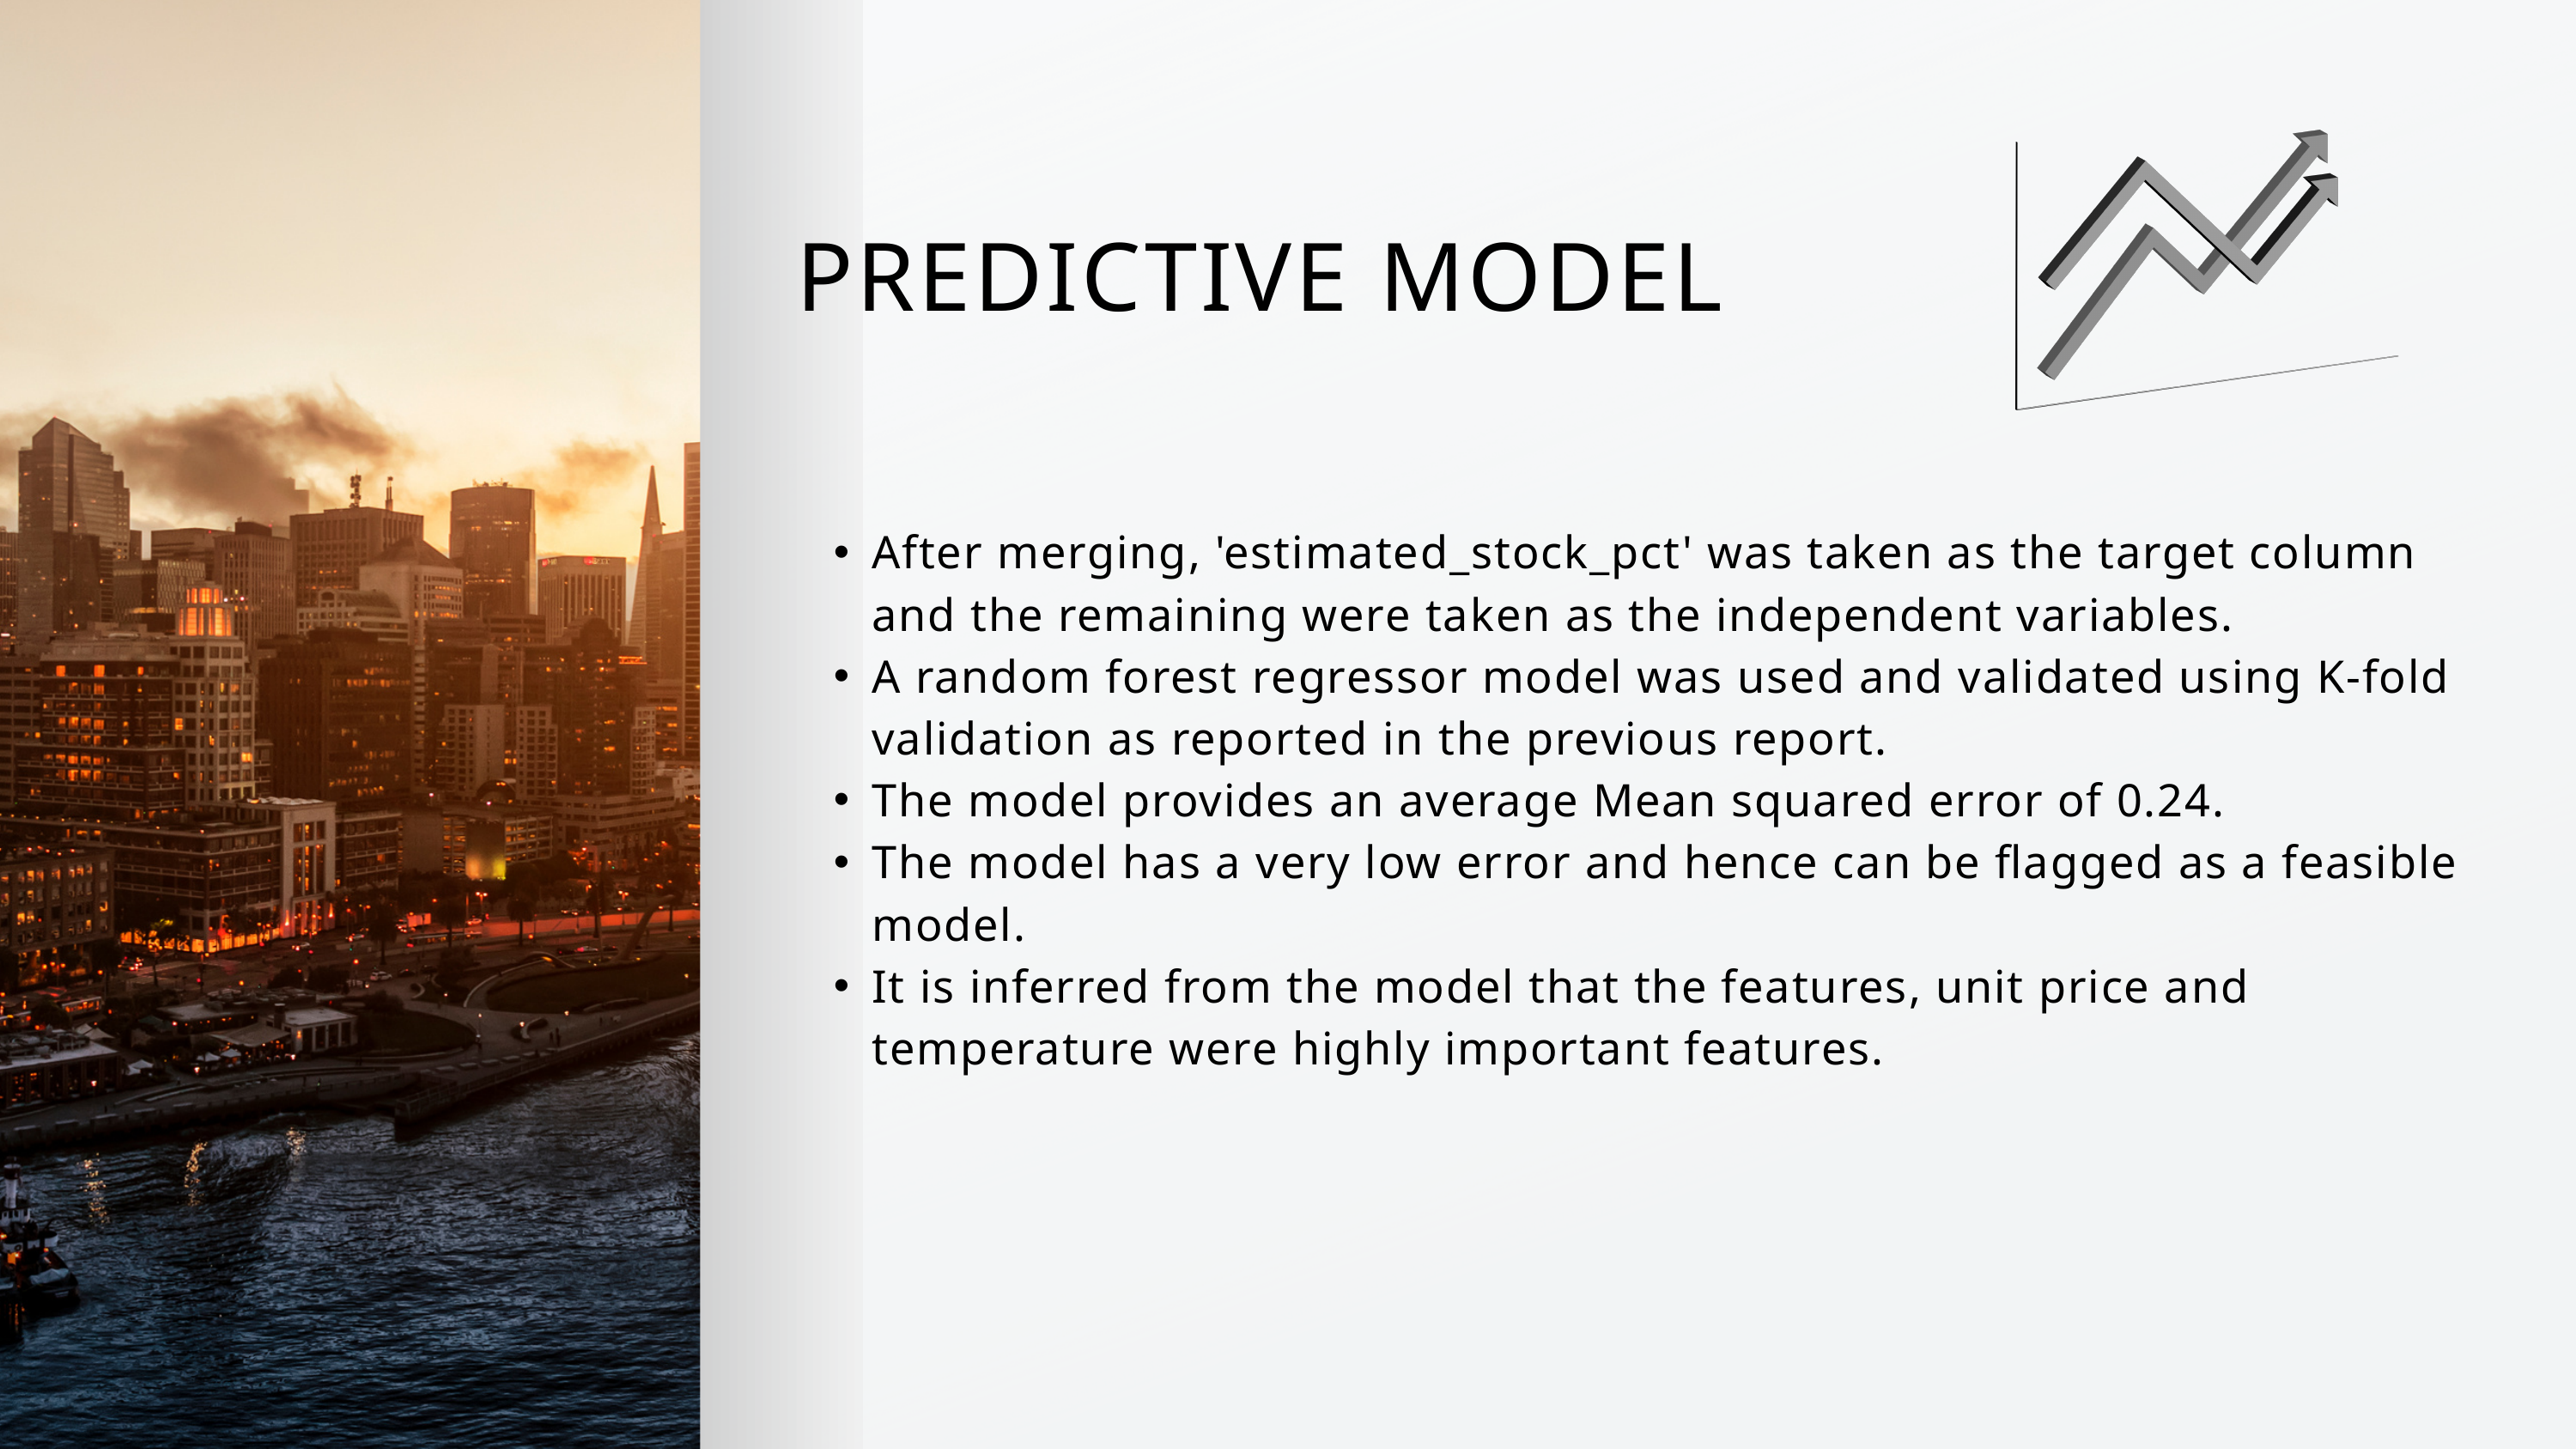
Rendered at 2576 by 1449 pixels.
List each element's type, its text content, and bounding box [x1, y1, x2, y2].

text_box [621, 0, 863, 1449]
text_box After merging, 'estimated_stock_pct' was taken as the target column and the remaining were taken as the independent variables. A random forest regressor model was used and validated using K-fold validation as reported in the previous report. The model provides an average Mean squared error of 0.24. The model has a very low error and hence can be flagged as a feasible model. It is inferred from the model that the features, unit price and temperature were highly important features. [869, 516, 2488, 1075]
text_box [866, 0, 2576, 1449]
text_box [2015, 130, 2399, 410]
text_box PREDICTIVE MODEL [869, 199, 1920, 330]
text_box [0, 0, 617, 1449]
